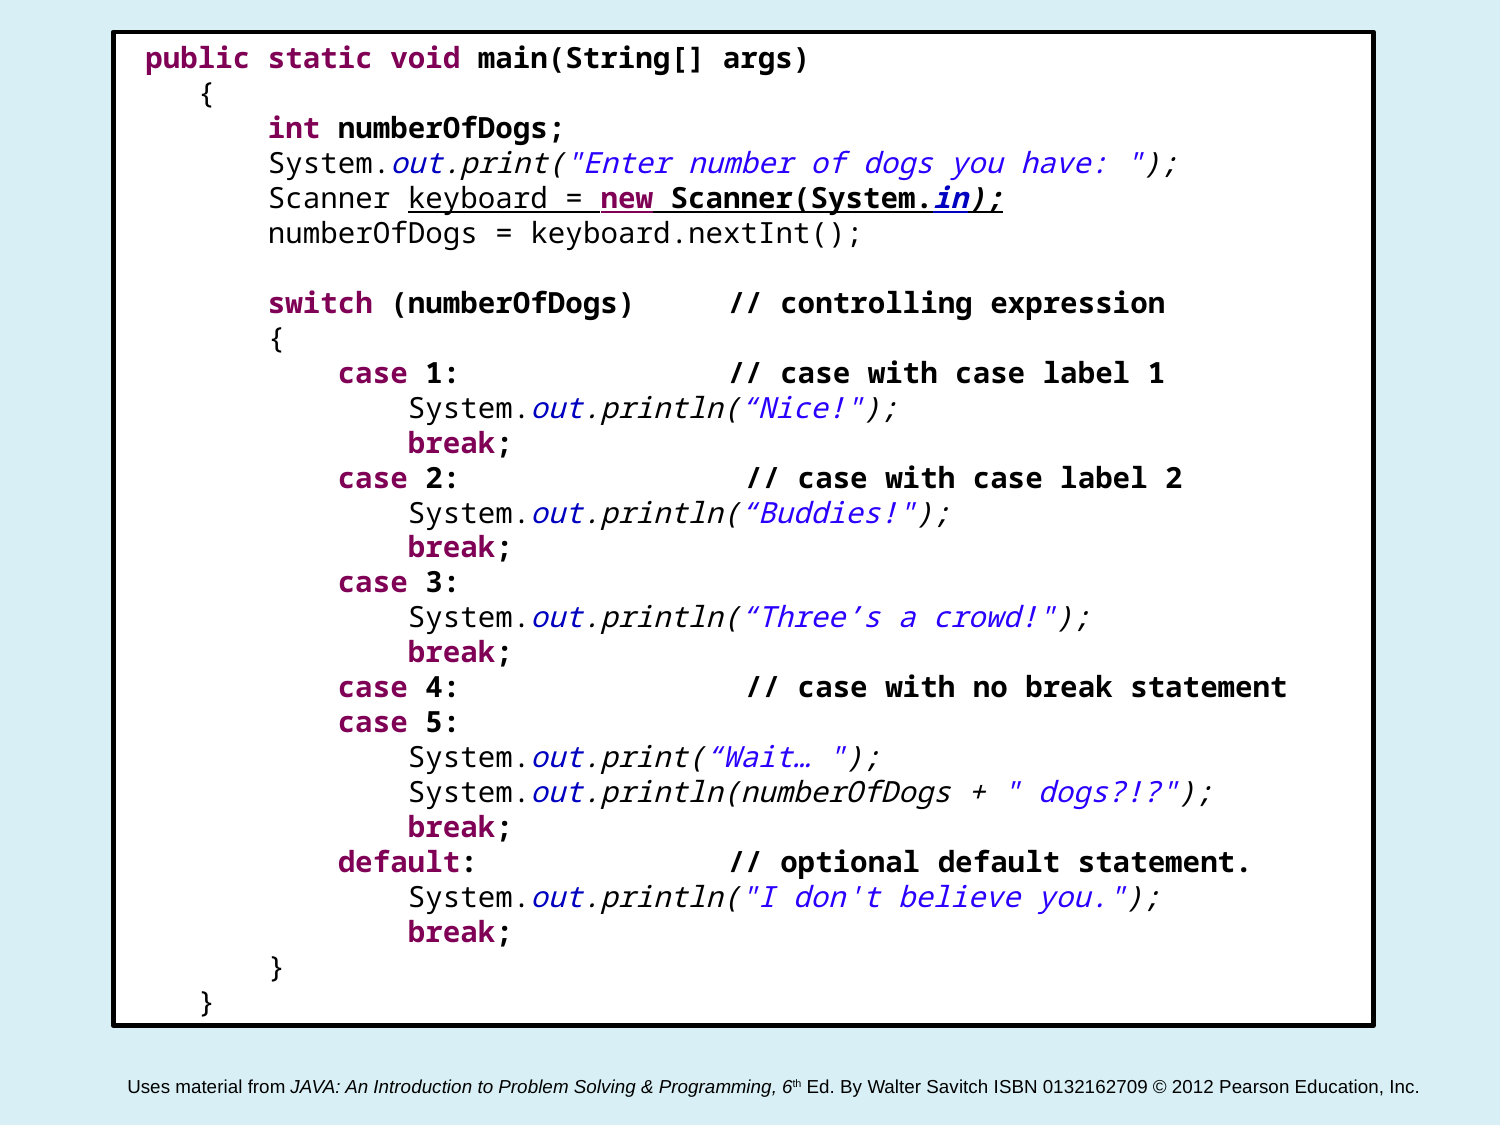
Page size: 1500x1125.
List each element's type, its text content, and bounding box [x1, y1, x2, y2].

text_box public static void main(String[] args) { int numberOfDogs; System.out.print("Enter number of dogs you have: "); Scanner keyboard = new Scanner(System.in); numberOfDogs = keyboard.nextInt(); switch (numberOfDogs) // controlling expression { case 1: // case with case label 1 System.out.println(“Nice!"); break; case 2: // case with case label 2 System.out.println(“Buddies!"); break; case 3: System.out.println(“Three’s a crowd!"); break; case 4: // case with no break statement case 5: System.out.print(“Wait… "); System.out.println(numberOfDogs + " dogs?!?"); break; default: // optional default statement. System.out.println("I don't believe you."); break; } } [113, 32, 1374, 1026]
